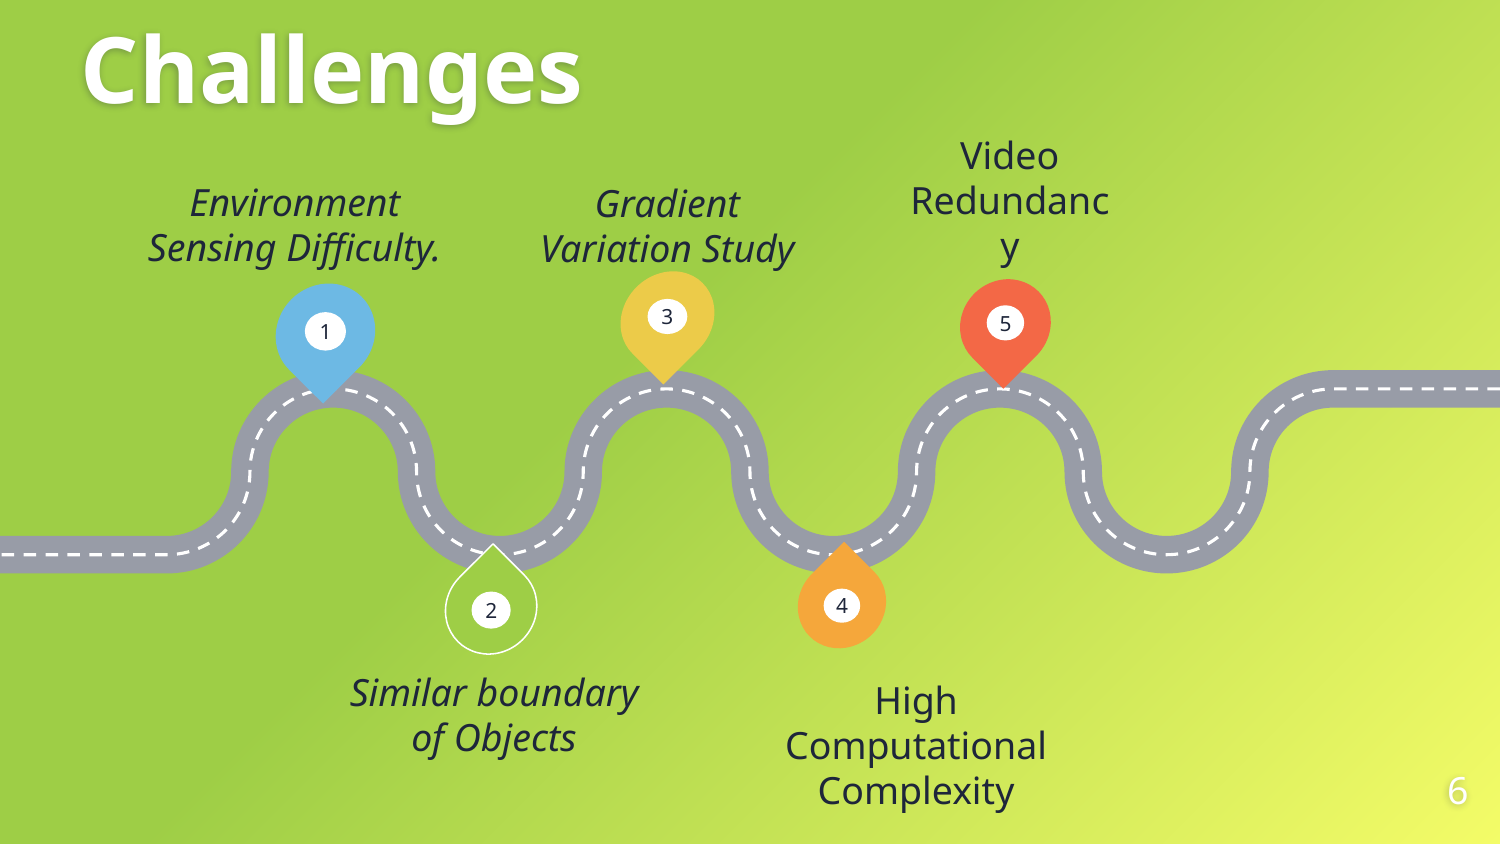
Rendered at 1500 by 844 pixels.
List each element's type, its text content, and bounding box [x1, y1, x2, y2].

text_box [252, 265, 399, 402]
title Challenges [80, 23, 1327, 124]
text_box Gradient Variation Study [515, 182, 820, 271]
text_box High Computational Complexity [749, 677, 1083, 765]
text_box Video Redundancy [904, 179, 1116, 267]
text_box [424, 545, 558, 672]
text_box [777, 543, 907, 665]
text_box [596, 255, 738, 381]
text_box [0, 388, 1500, 555]
text_box Similar boundary of Objects [340, 669, 648, 795]
slide_number 6 [1378, 761, 1469, 814]
text_box Environment Sensing Difficulty. [142, 170, 448, 269]
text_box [938, 262, 1072, 387]
